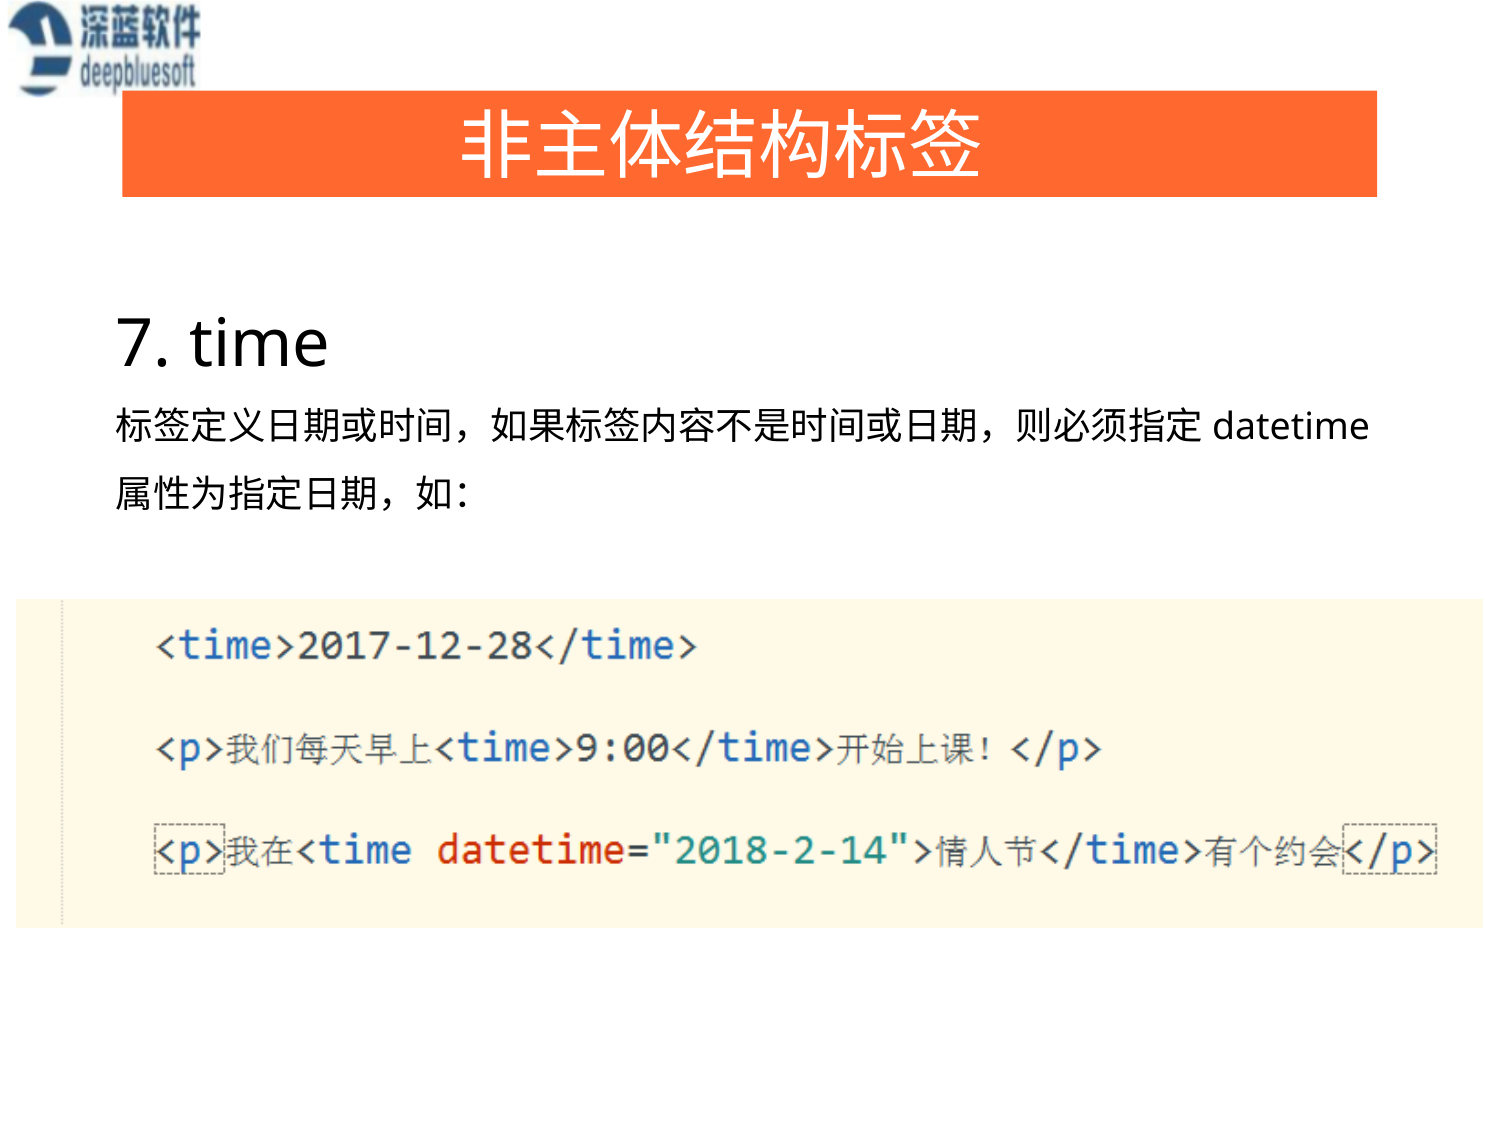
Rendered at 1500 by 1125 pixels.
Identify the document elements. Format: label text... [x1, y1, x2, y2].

text_box [120, 89, 1379, 199]
picture [5, 0, 207, 99]
picture [16, 599, 1484, 928]
text_box 7. time 标签定义日期或时间，如果标签内容不是时间或日期，则必须指定datetime属性为指定日期，如： [100, 252, 1429, 522]
text_box 非主体结构标签 [153, 90, 1288, 196]
